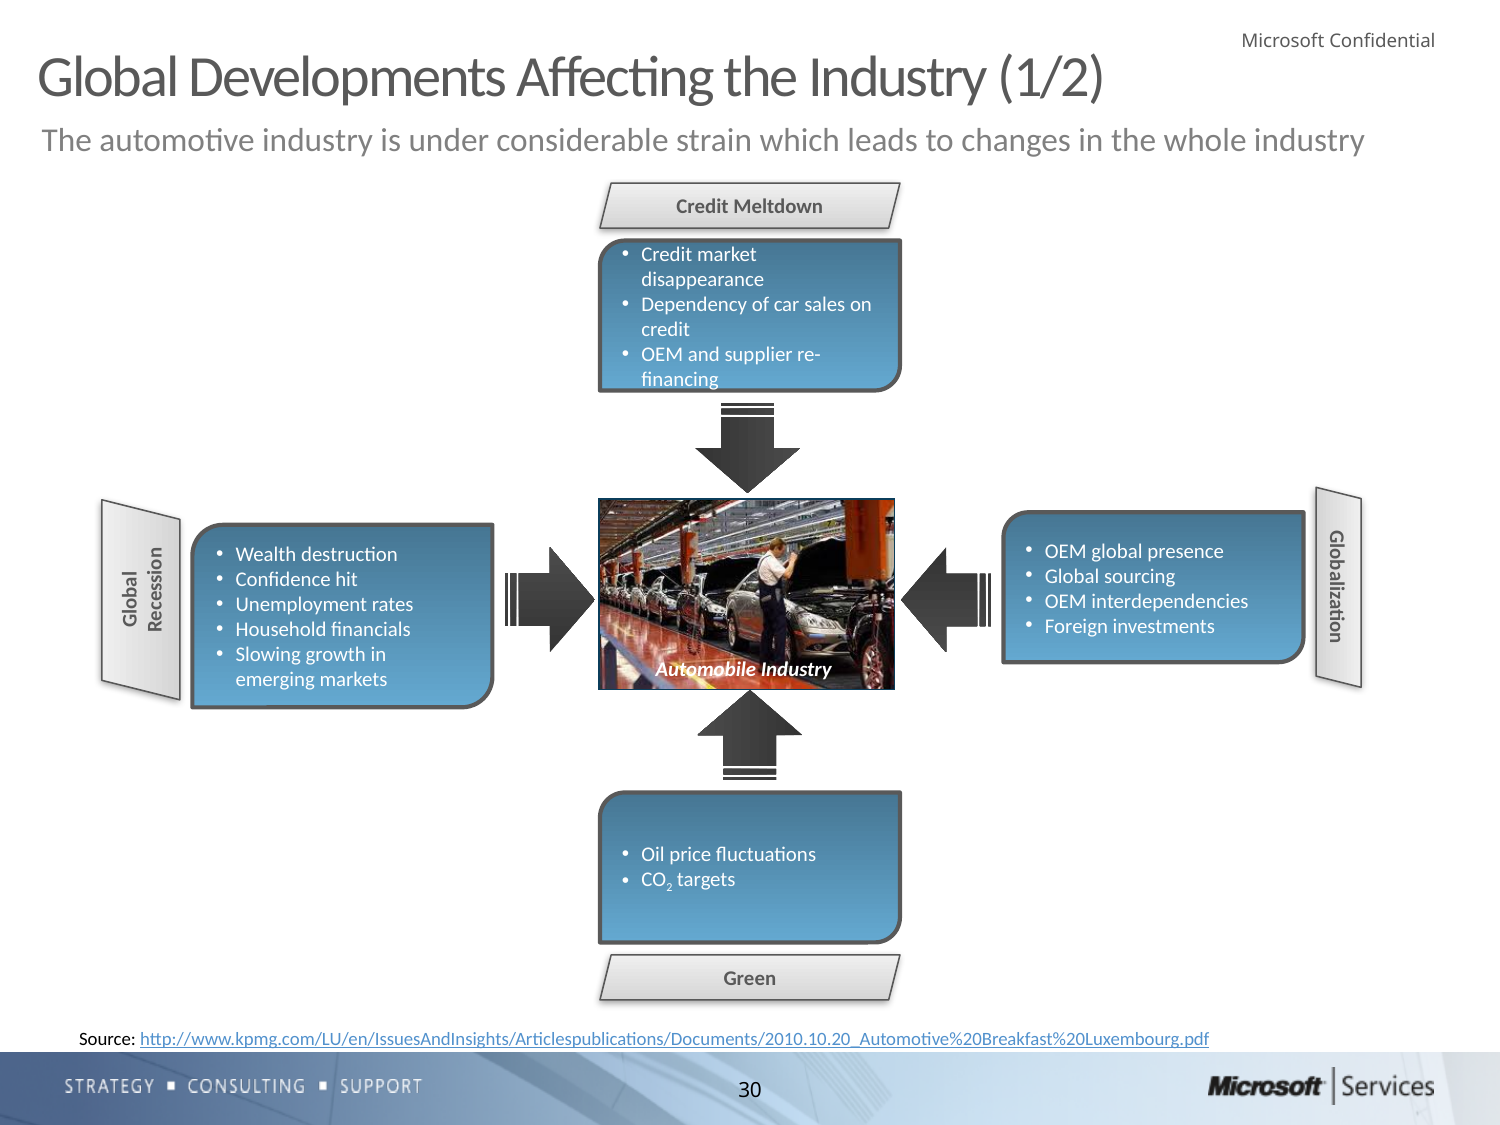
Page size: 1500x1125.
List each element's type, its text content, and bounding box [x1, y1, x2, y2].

title Global Developments Affecting the Industry (1/2) [37, 46, 1463, 97]
text_box [695, 697, 805, 782]
text_box Source: http://www.kpmg.com/LU/en/IssuesAndInsights/Articlespublications/Documents/2010.10.20_Automotive%20Breakfast%20Luxembourg.pdf [75, 1029, 1475, 1050]
picture [0, 1052, 1500, 1125]
text_box Wealth destruction Confidence hit Unemployment rates Household financials Slowing growth in emerging markets [190, 522, 495, 710]
text_box Credit market disappearance Dependency of car sales on credit OEM and supplier re-financing [597, 238, 903, 393]
text_box Green [599, 954, 901, 1001]
text_box Oil price fluctuations CO2 targets [597, 790, 903, 945]
text_box [693, 401, 802, 495]
text_box The automotive industry is under considerable strain which leads to changes in the whole industry [26, 111, 1452, 166]
text_box Credit Meltdown [599, 182, 901, 229]
text_box OEM global presence Global sourcing OEM interdependencies Foreign investments [1001, 510, 1306, 665]
text_box Globalization [1315, 486, 1362, 689]
picture [599, 499, 894, 689]
text_box [899, 545, 993, 655]
text_box Global Recession [101, 499, 181, 701]
text_box [503, 545, 594, 655]
